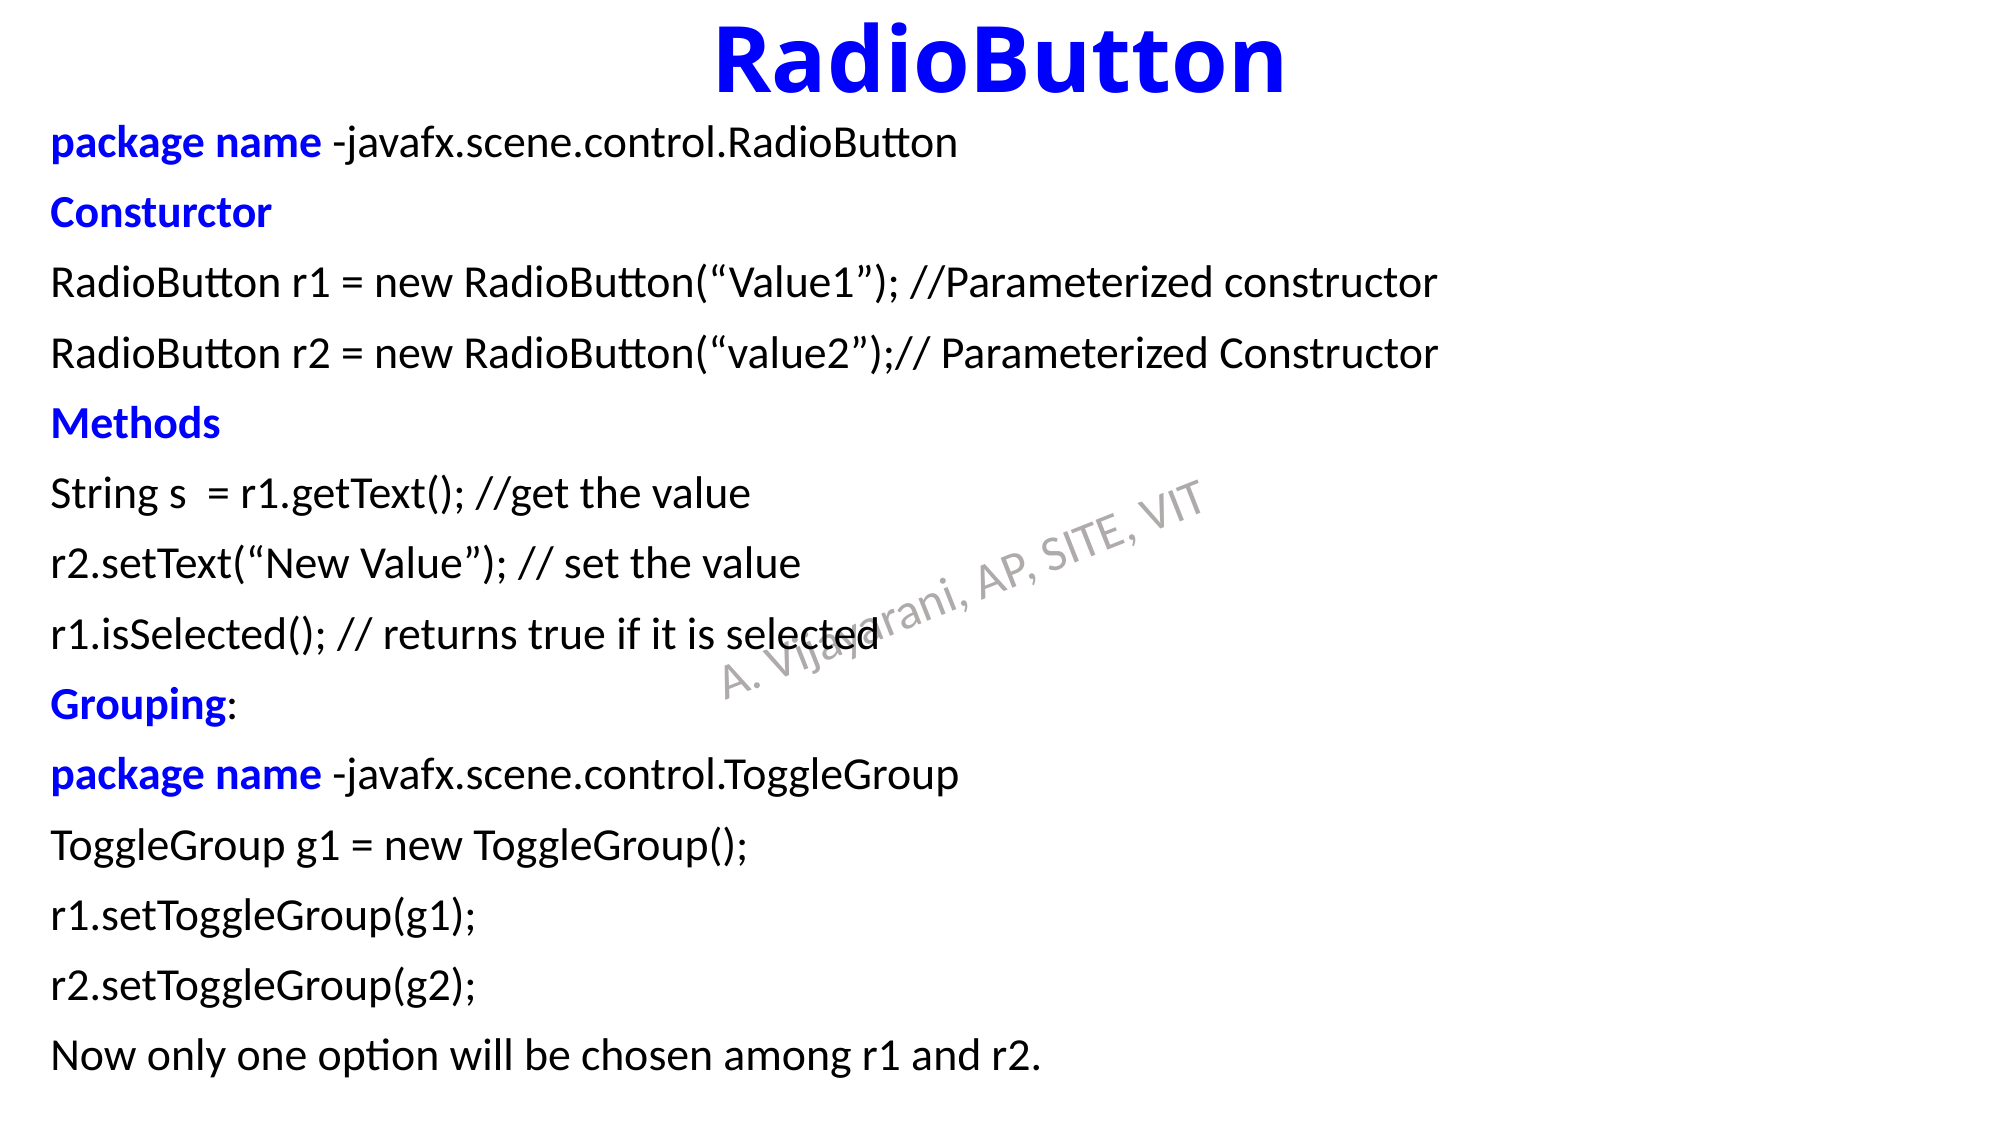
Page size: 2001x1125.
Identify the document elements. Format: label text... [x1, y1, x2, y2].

title RadioButton [0, 15, 2000, 111]
list package name -javafx.scene.control.RadioButton Consturctor RadioButton r1 = new RadioButton(“Value1”); //Parameterized constructor RadioButton r2 = new RadioButton(“value2”);// Parameterized Constructor Methods String s = r1.getText(); //get the value r2.setText(“New Value”); // set the value r1.isSelected(); // returns true if it is selected Grouping: package name -javafx.scene.control.ToggleGroup ToggleGroup g1 = new ToggleGroup(); r1.setToggleGroup(g1); r2.setToggleGroup(g2); Now only one option will be chosen among r1 and r2. [35, 110, 1965, 1089]
